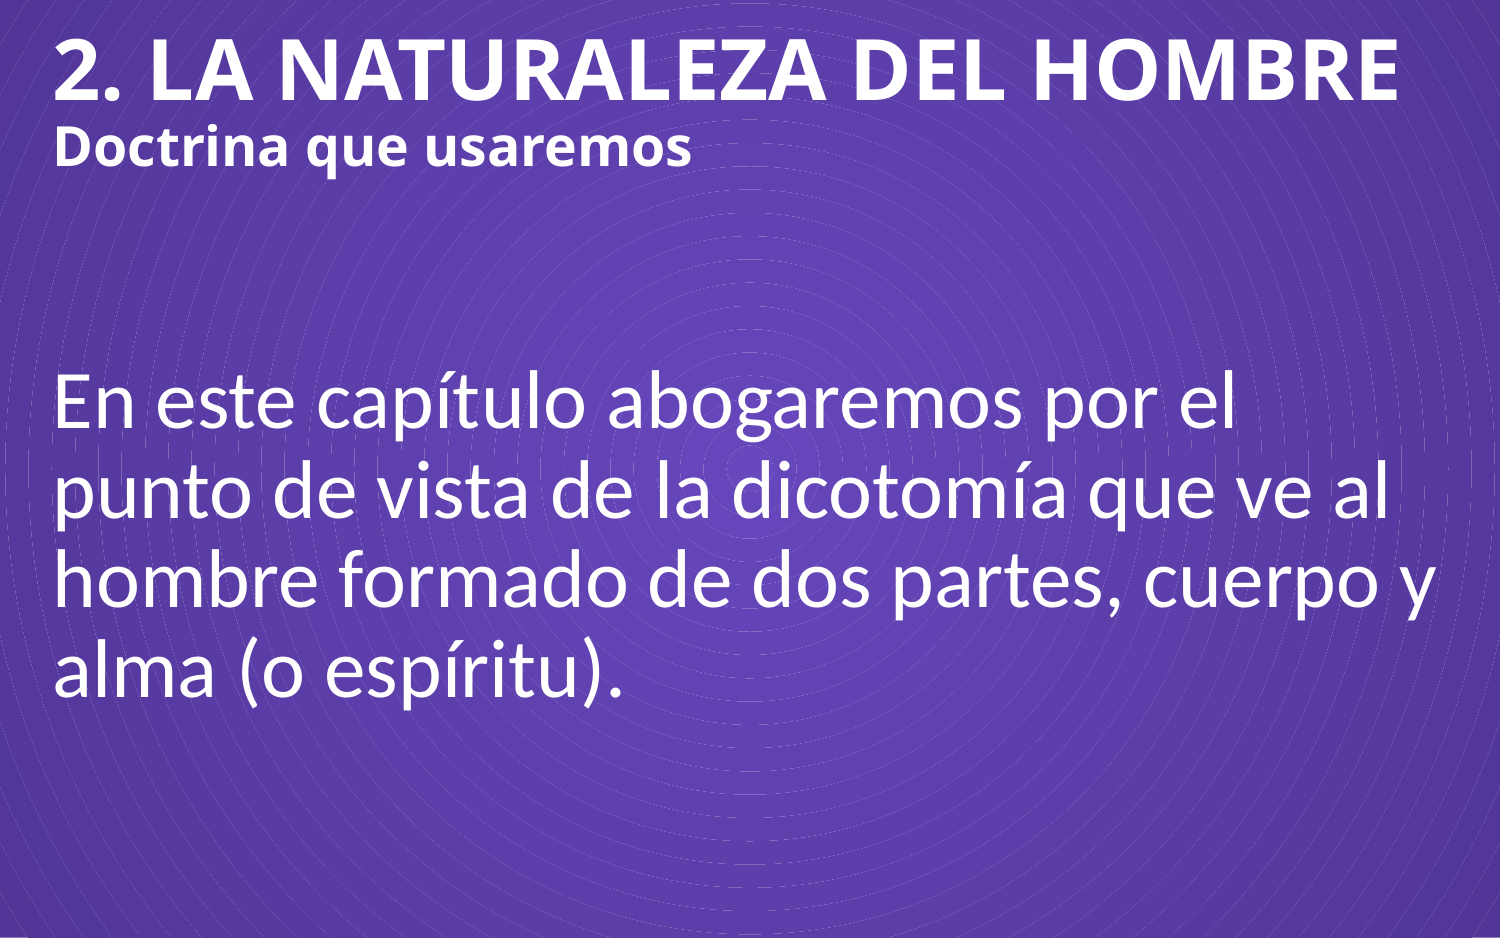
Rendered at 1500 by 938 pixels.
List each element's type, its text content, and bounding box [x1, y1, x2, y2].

title 2. LA NATURALEZA DEL HOMBRE Doctrina que usaremos [37, 7, 1463, 198]
list En este capítulo abogaremos por el punto de vista de la dicotomía que ve al hombre formado de dos partes, cuerpo y alma (o espíritu). [37, 198, 1463, 873]
text_box [37, 873, 1463, 930]
